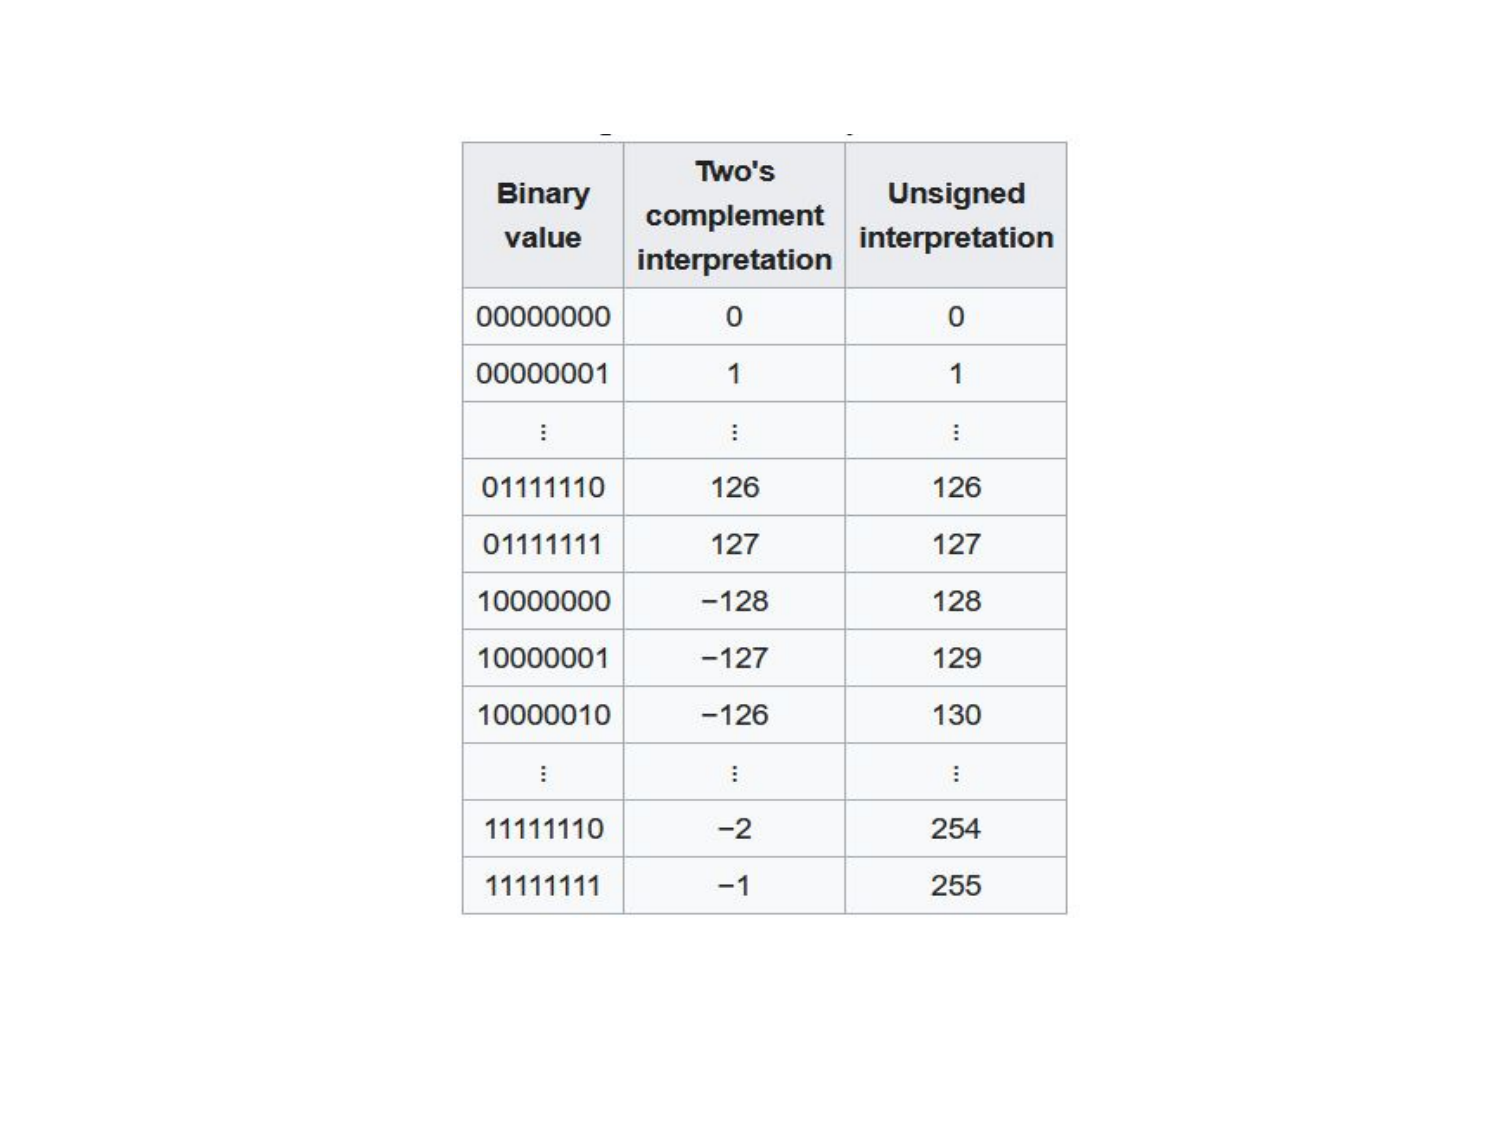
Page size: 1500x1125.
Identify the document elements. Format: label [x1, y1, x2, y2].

picture [457, 134, 1080, 919]
